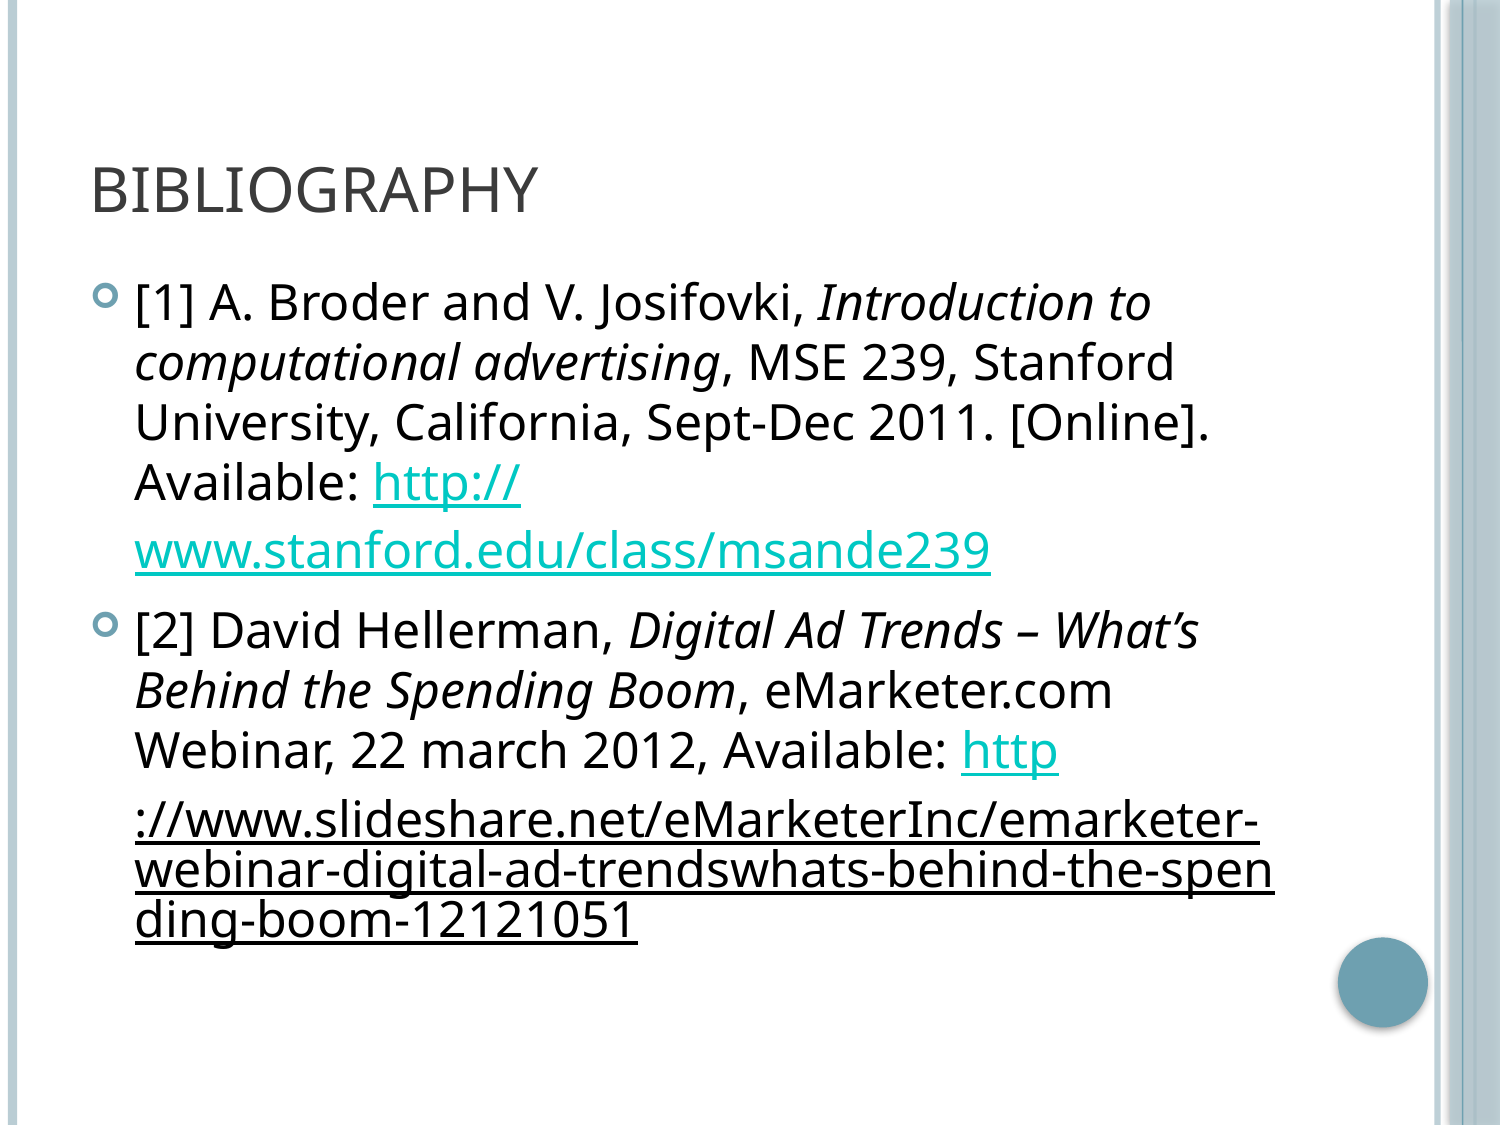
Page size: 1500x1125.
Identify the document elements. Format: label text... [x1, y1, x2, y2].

list [1] A. Broder and V. Josifovki, Introduction to computational advertising, MSE 239, Stanford University, California, Sept-Dec 2011. [Online]. Available: http://www.stanford.edu/class/msande239 [2] David Hellerman, Digital Ad Trends – What’s Behind the Spending Boom, eMarketer.com Webinar, 22 march 2012, Available: http://www.slideshare.net/eMarketerInc/emarketer-webinar-digital-ad-trendswhats-behind-the-spending-boom-12121051 [75, 262, 1300, 1062]
title Bibliography [75, 45, 1300, 233]
